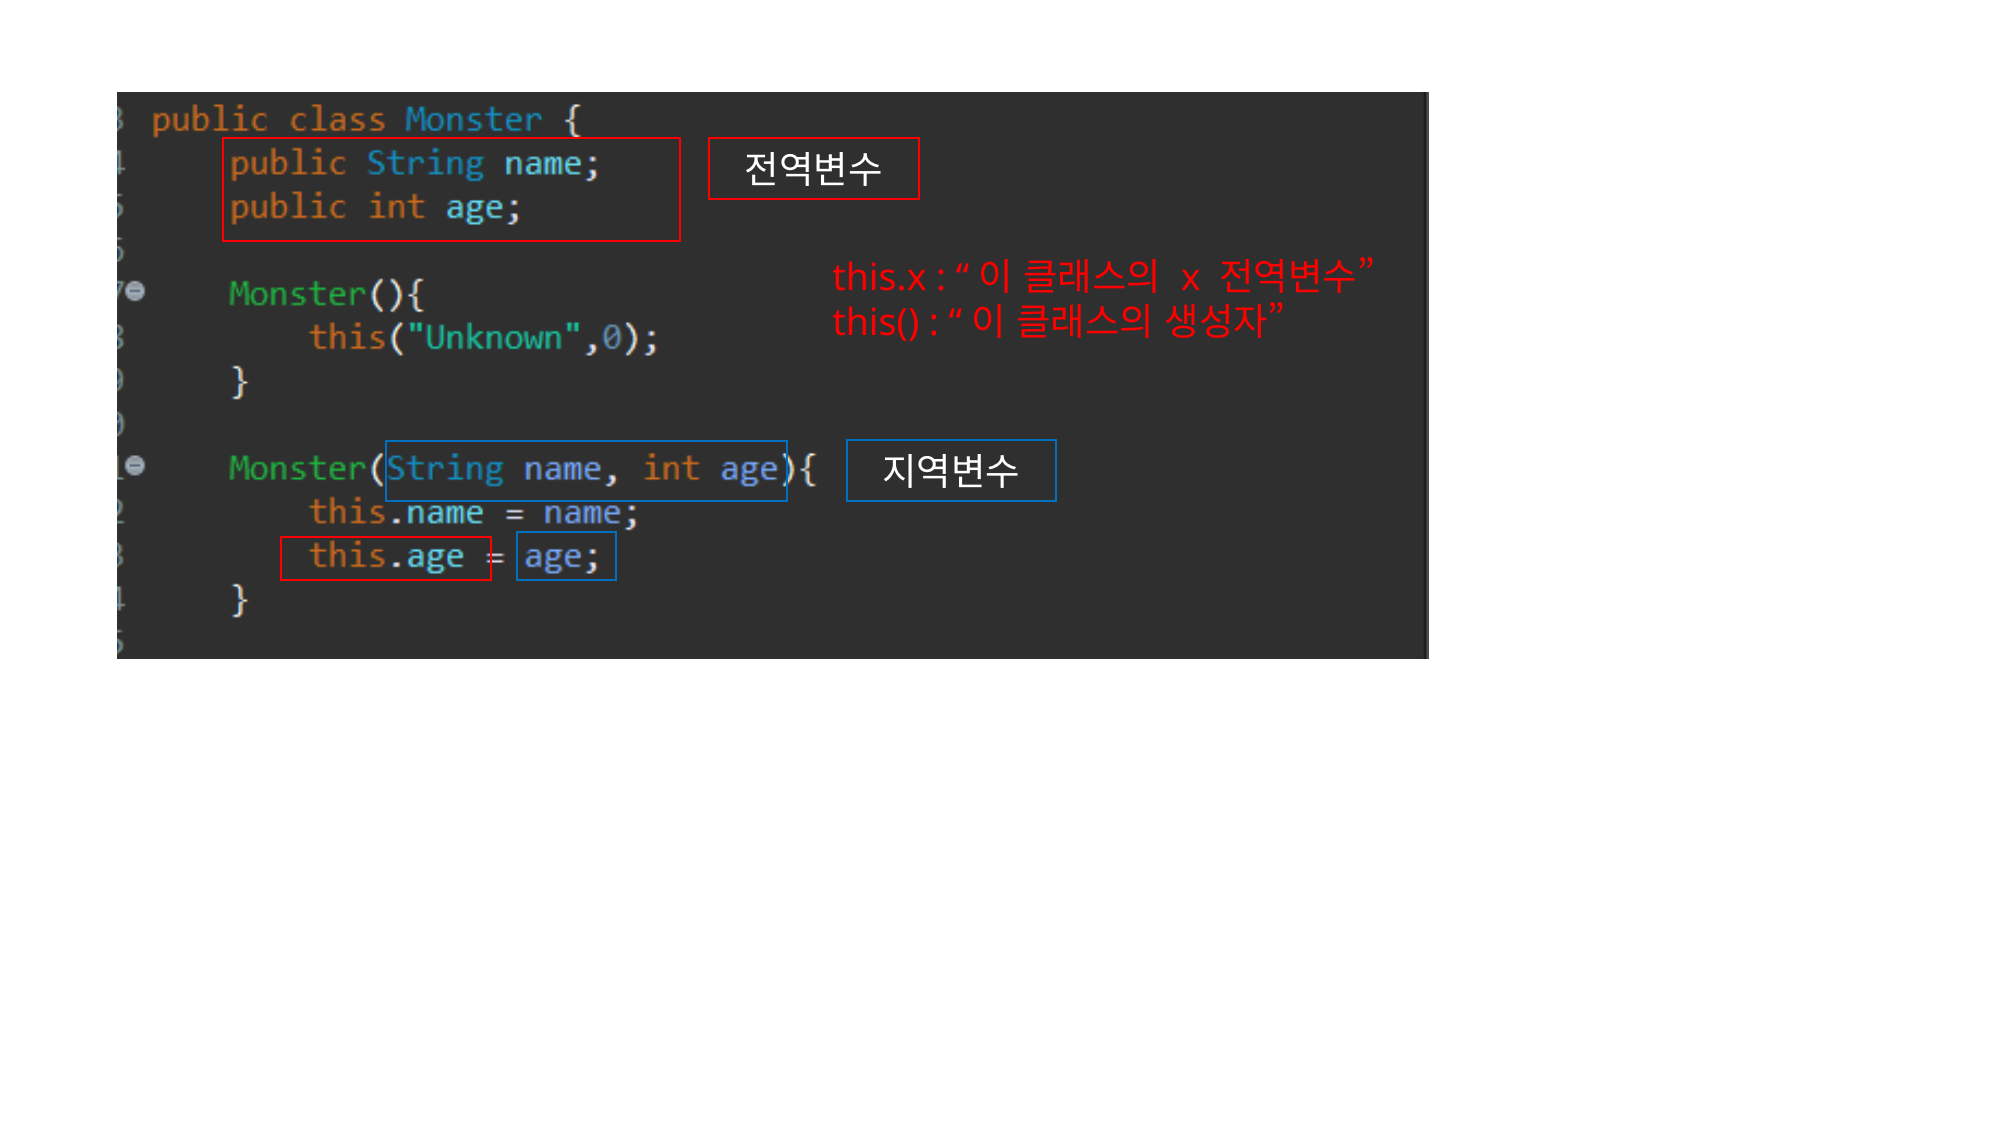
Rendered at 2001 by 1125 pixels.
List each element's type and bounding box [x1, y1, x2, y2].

picture [117, 92, 1429, 659]
